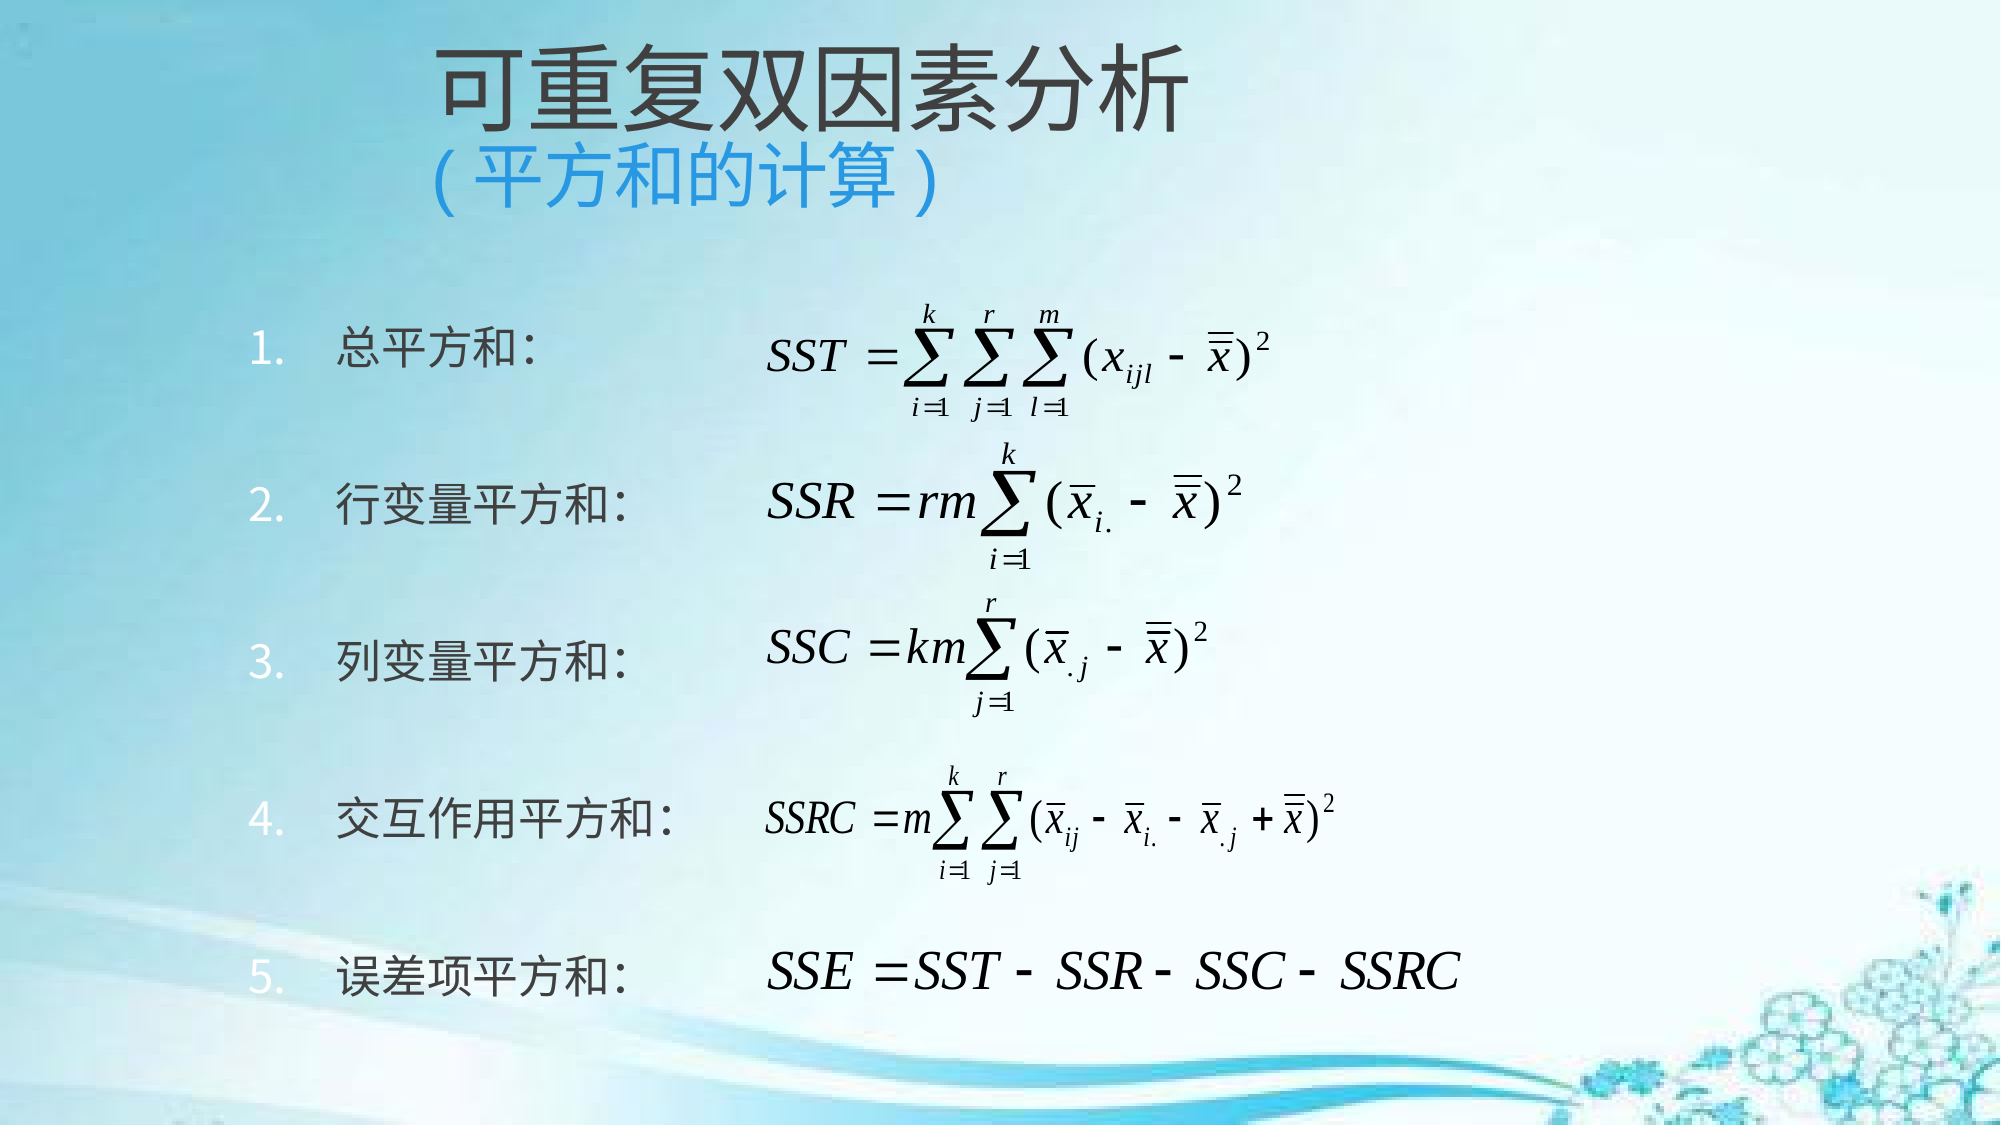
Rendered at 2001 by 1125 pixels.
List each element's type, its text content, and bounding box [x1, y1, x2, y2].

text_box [757, 753, 1347, 892]
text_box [757, 579, 1222, 724]
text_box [757, 291, 1284, 429]
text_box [757, 429, 1259, 579]
title 可重复双因素分析 (平方和的计算) [416, 37, 1900, 225]
text_box 总平方和： 行变量平方和： 列变量平方和： 交互作用平方和： 误差项平方和： [233, 317, 1584, 1030]
picture [0, 0, 2001, 1125]
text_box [757, 936, 1472, 1001]
